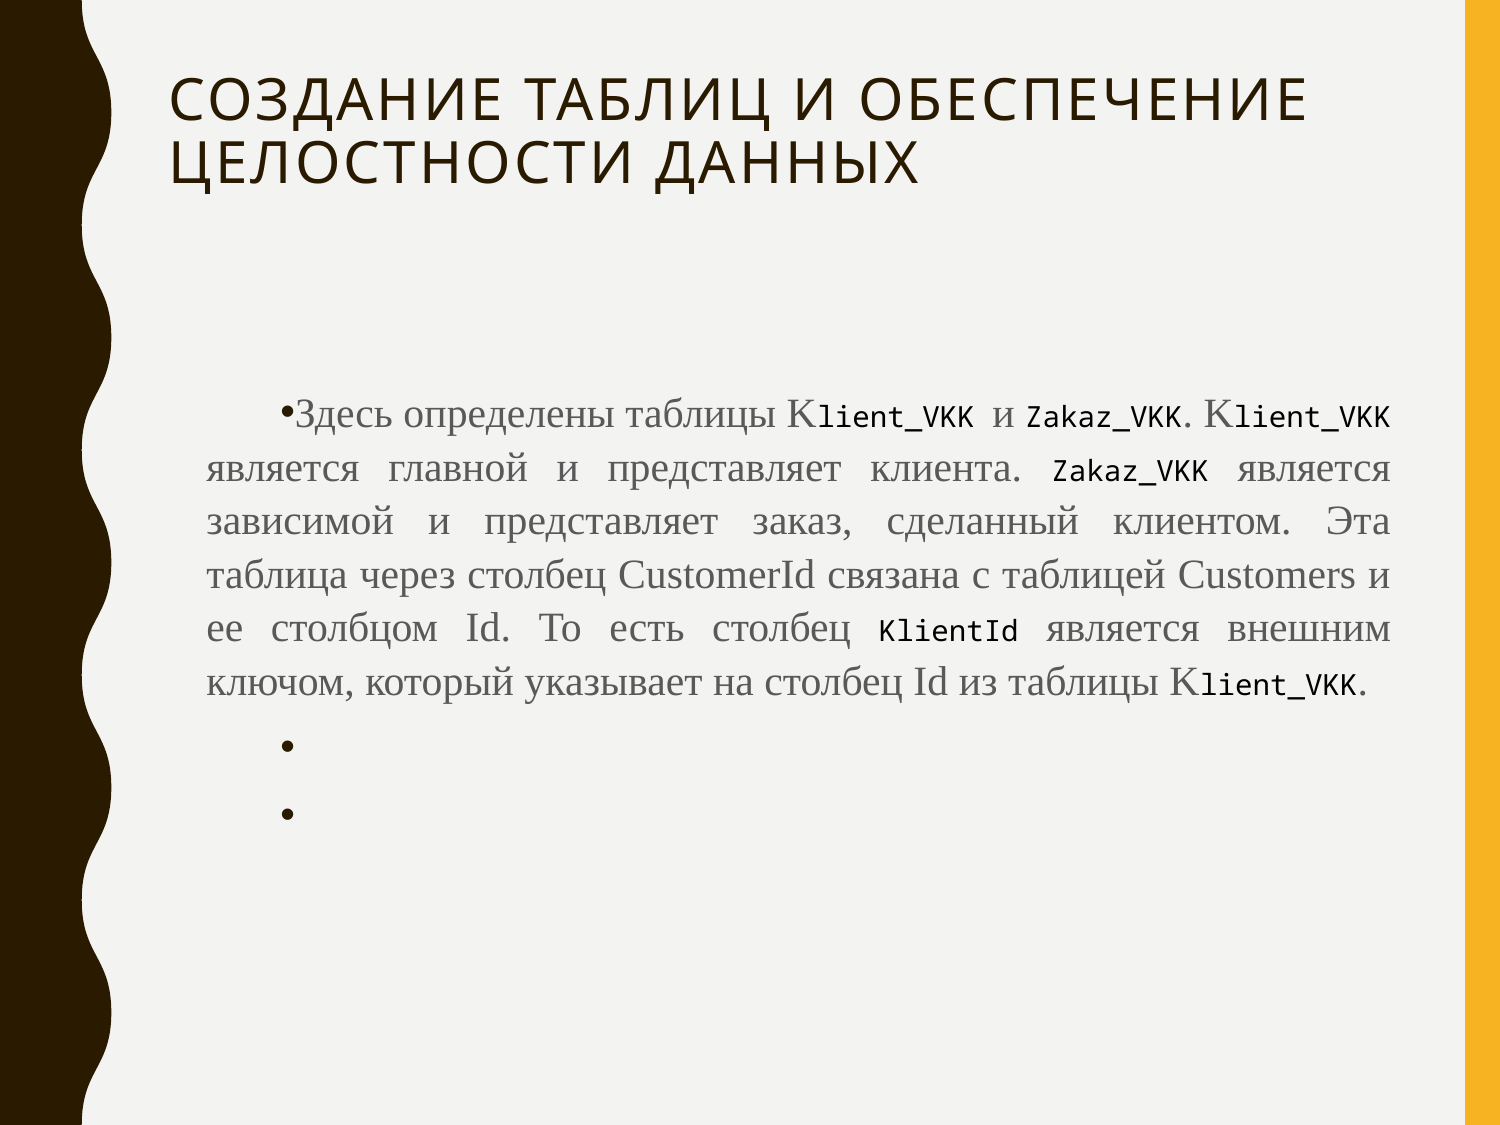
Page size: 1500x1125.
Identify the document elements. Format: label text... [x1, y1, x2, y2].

list Здесь определены таблицы Klient_VKK и Zakaz_VKK. Klient_VKK является главной и представляет клиента. Zakaz_VKK является зависимой и представляет заказ, сделанный клиентом. Эта таблица через столбец CustomerId связана с таблицей Customers и ее столбцом Id. То есть столбец KlientId является внешним ключом, который указывает на столбец Id из таблицы Klient_VKK. [154, 375, 1407, 965]
title Создание таблиц и обеспечение целостности данных [154, 62, 1407, 308]
